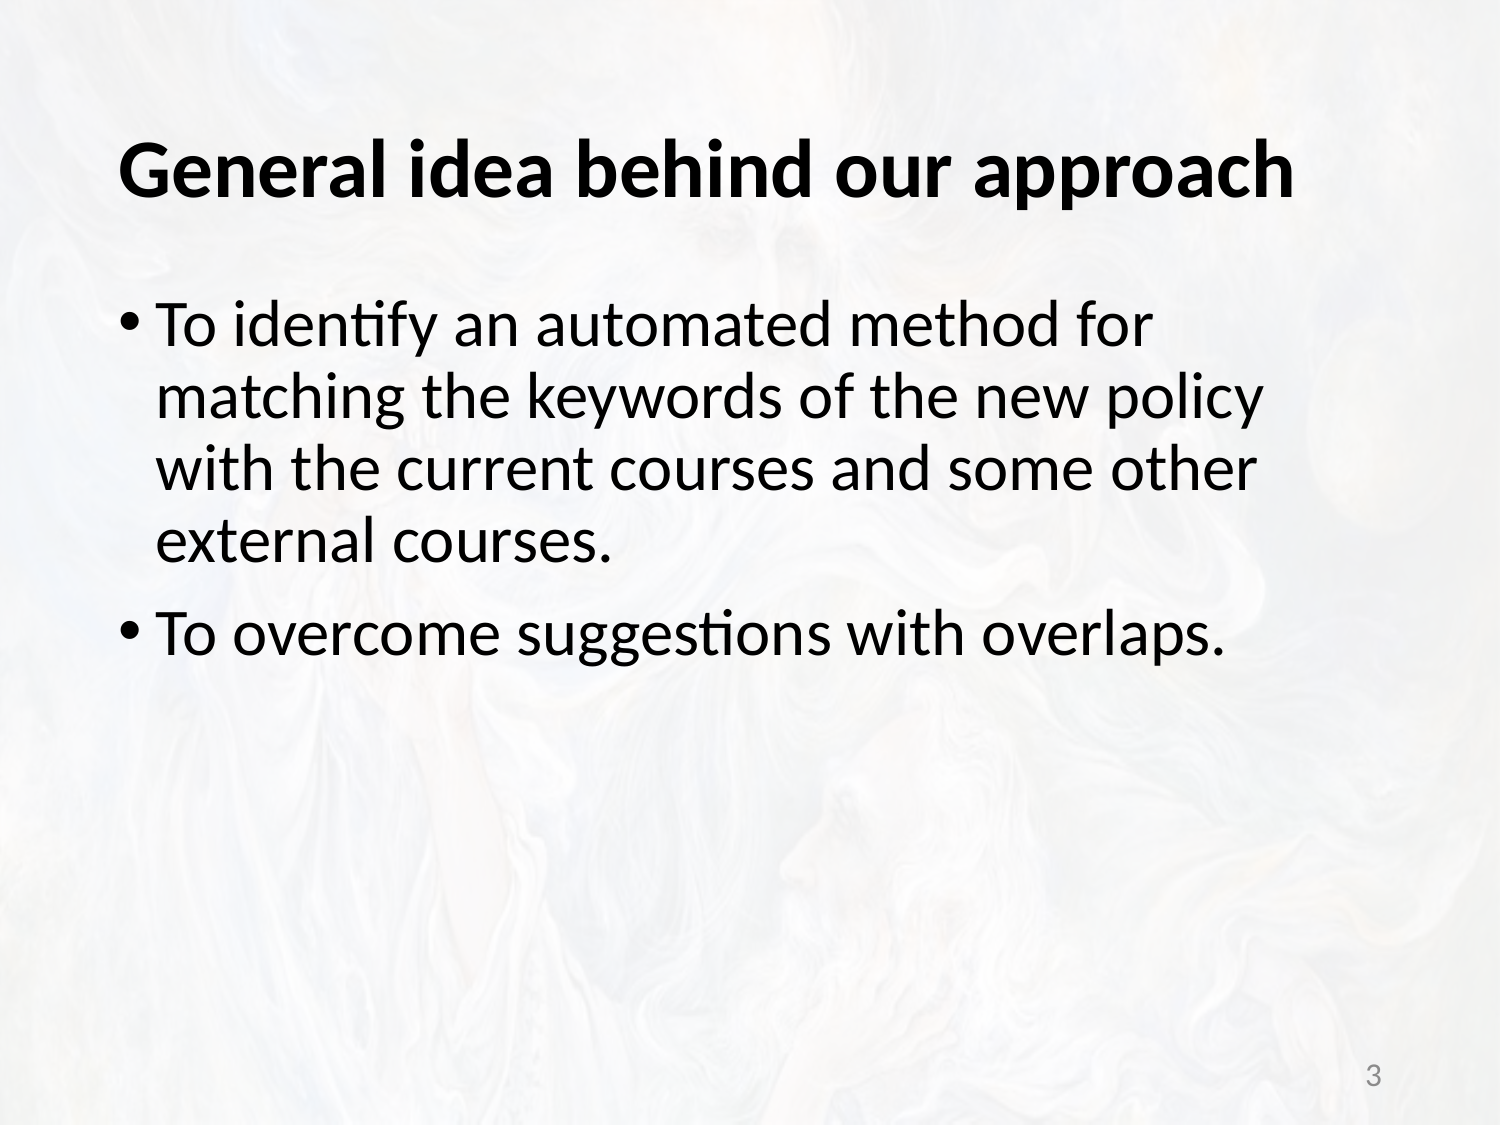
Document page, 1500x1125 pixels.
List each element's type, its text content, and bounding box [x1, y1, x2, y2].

slide_number 3 [1059, 1042, 1397, 1103]
title General idea behind our approach [103, 60, 1397, 280]
list To identify an automated method for matching the keywords of the new policy with the current courses and some other external courses. To overcome suggestions with overlaps. [103, 280, 1397, 901]
